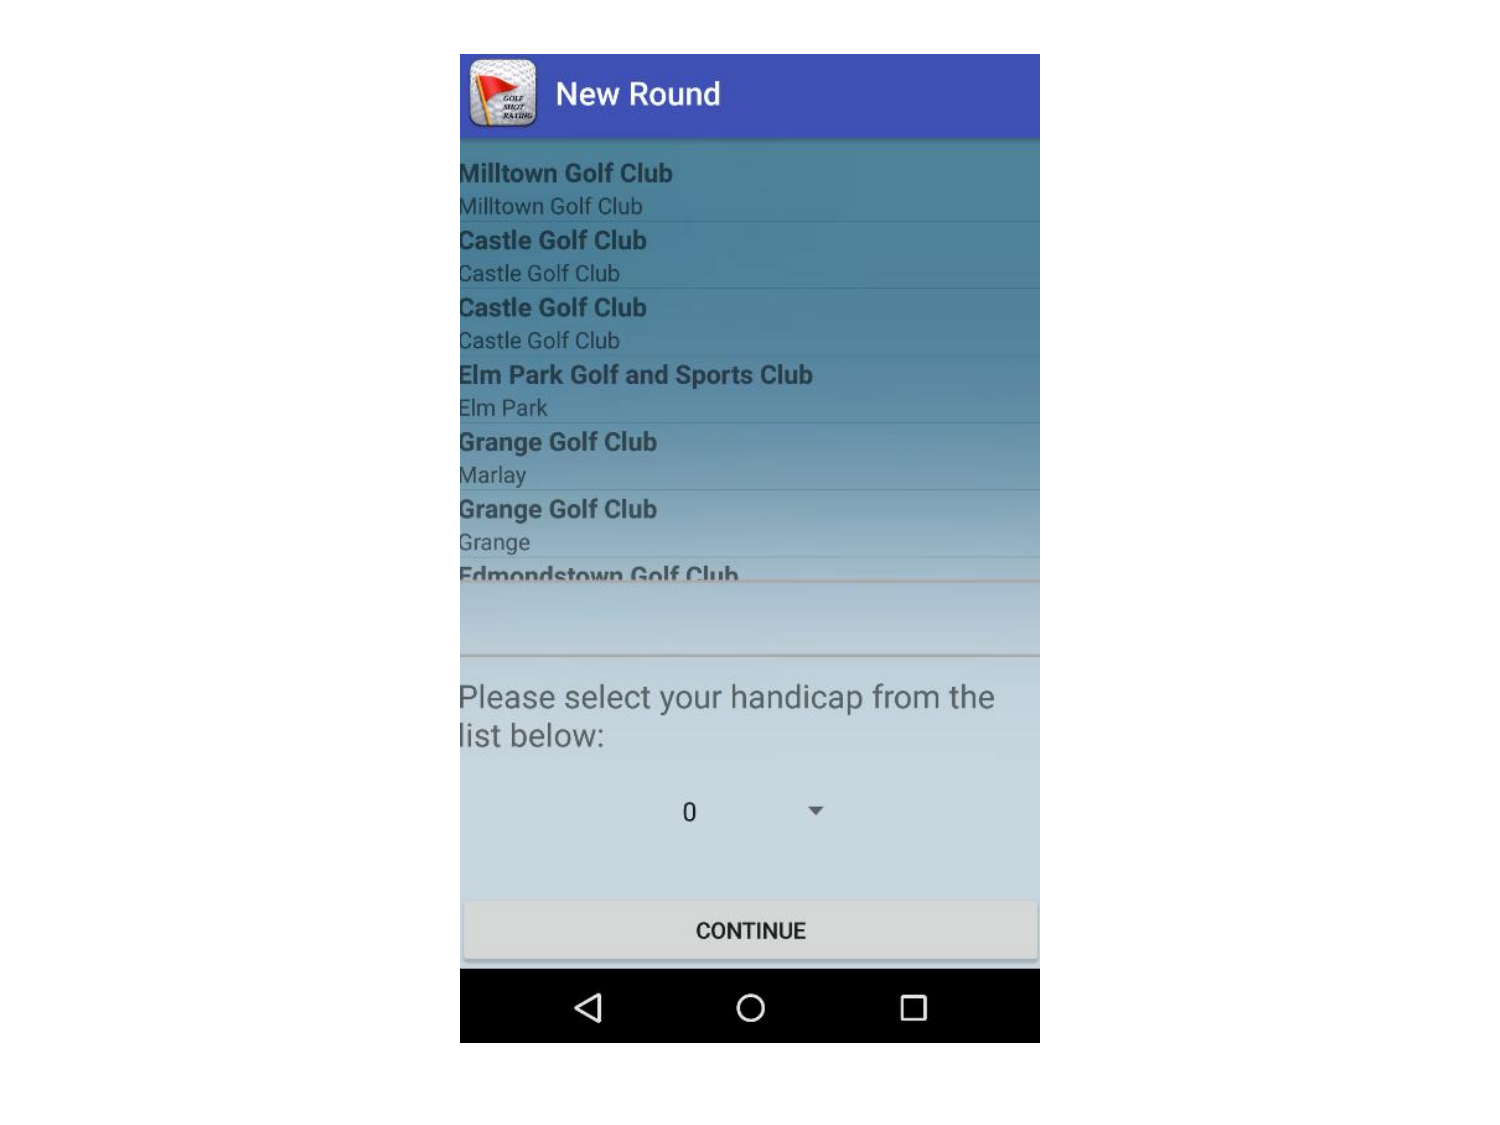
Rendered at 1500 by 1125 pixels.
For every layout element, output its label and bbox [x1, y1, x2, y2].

picture [460, 54, 1040, 1044]
